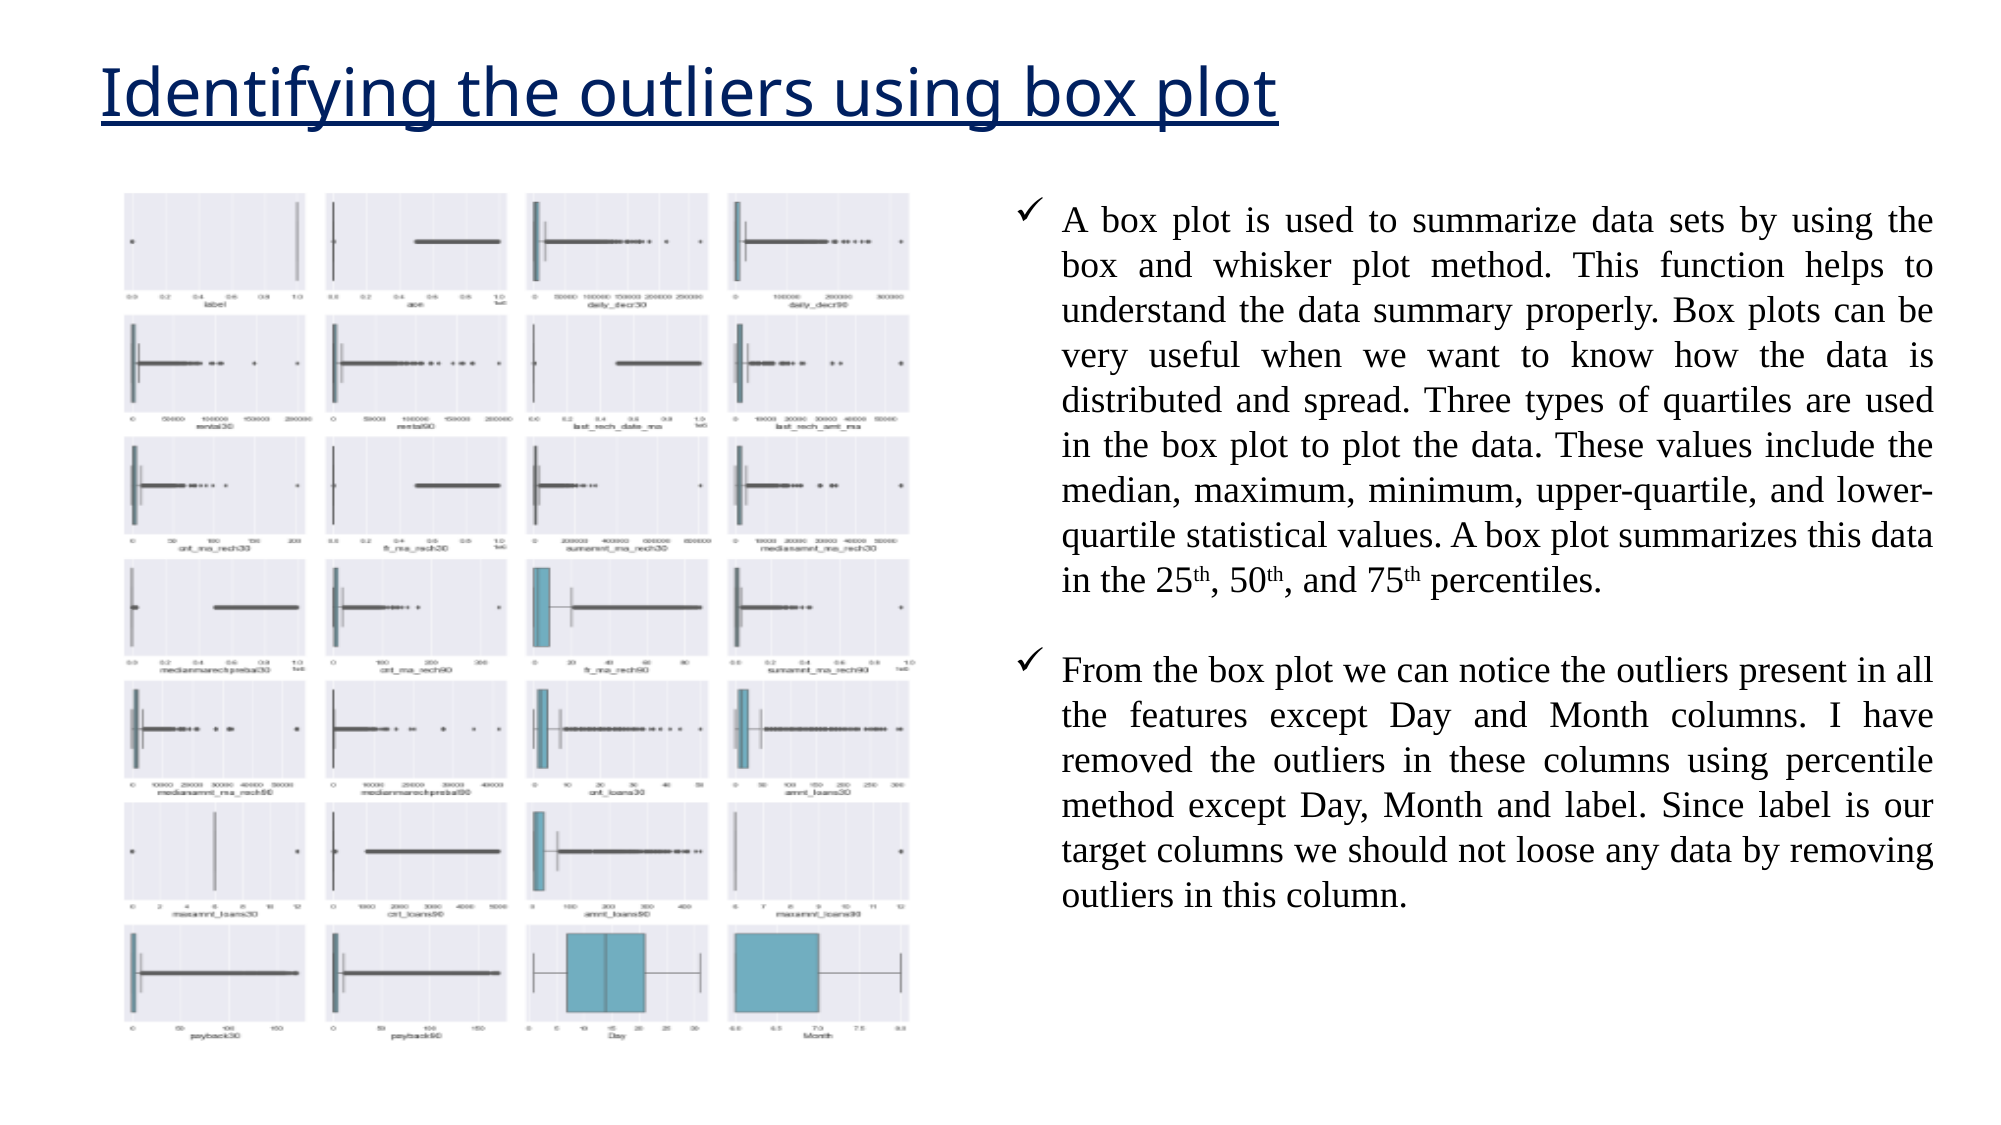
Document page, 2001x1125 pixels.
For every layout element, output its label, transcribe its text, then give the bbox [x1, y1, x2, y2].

text_box Identifying the outliers using box plot [85, 42, 1927, 137]
picture [107, 187, 922, 1052]
text_box A box plot is used to summarize data sets by using the box and whisker plot method. This function helps to understand the data summary properly. Box plots can be very useful when we want to know how the data is distributed and spread. Three types of quartiles are used in the box plot to plot the data. These values include the median, maximum, minimum, upper-quartile, and lower-quartile statistical values. A box plot summarizes this data in the 25th, 50th, and 75th percentiles. From the box plot we can notice the outliers present in all the features except Day and Month columns. I have removed the outliers in these columns using percentile method except Day, Month and label. Since label is our target columns we should not loose any data by removing outliers in this column. [999, 187, 1950, 923]
